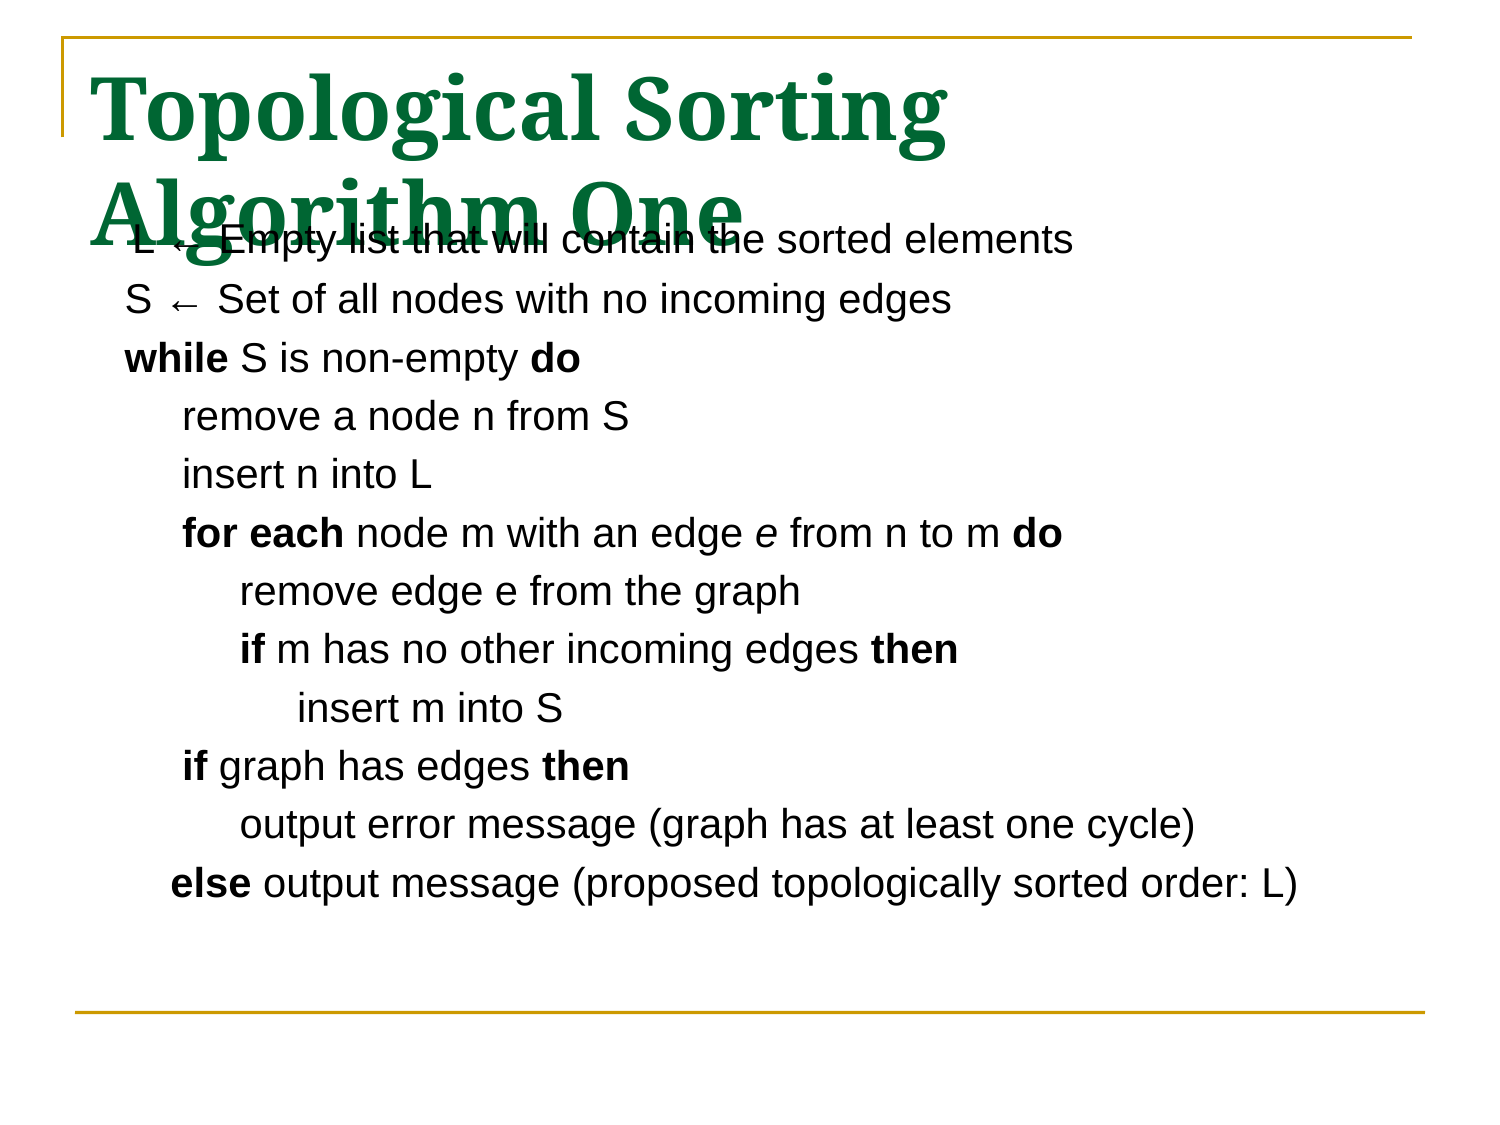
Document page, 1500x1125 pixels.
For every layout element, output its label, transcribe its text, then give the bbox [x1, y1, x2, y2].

list L ← Empty list that will contain the sorted elements S ← Set of all nodes with no incoming edges while S is non-empty do remove a node n from S insert n into L for each node m with an edge e from n to m do remove edge e from the graph if m has no other incoming edges then insert m into S if graph has edges then output error message (graph has at least one cycle) else output message (proposed topologically sorted order: L) [74, 196, 1426, 1006]
title Topological Sorting Algorithm One [74, 45, 1426, 196]
